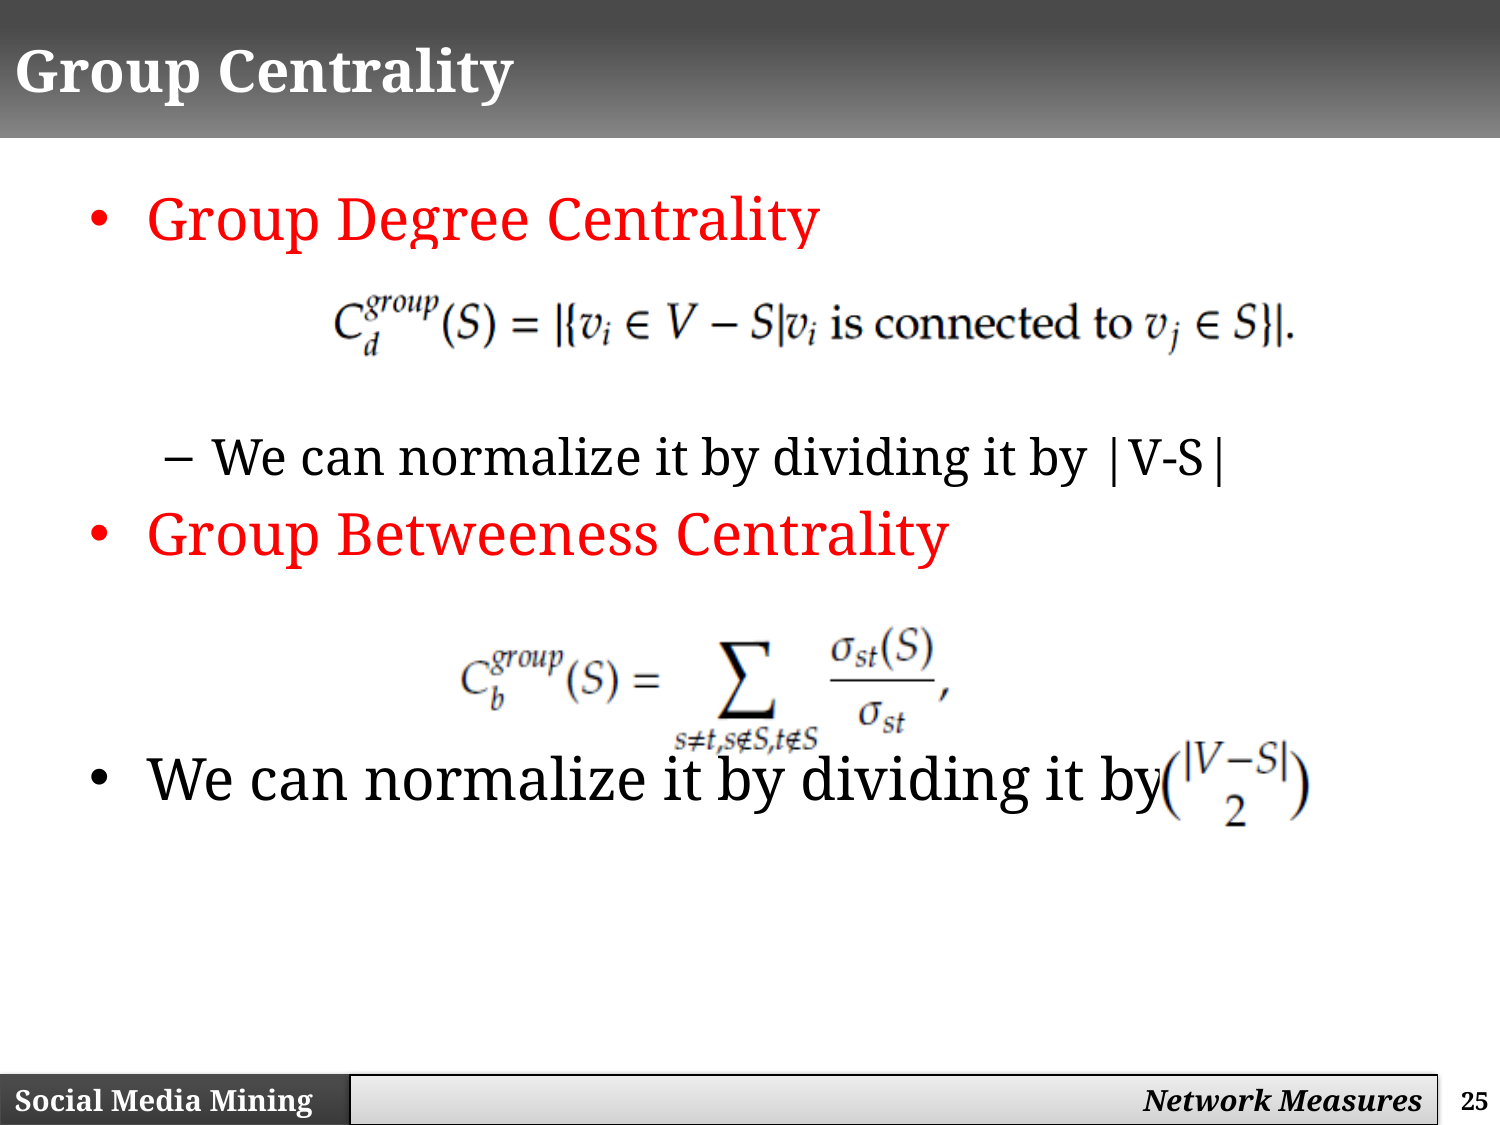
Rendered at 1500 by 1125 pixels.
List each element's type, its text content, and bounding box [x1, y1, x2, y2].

title Group Centrality [0, 0, 1500, 138]
picture [424, 587, 1002, 781]
list Group Degree Centrality We can normalize it by dividing it by |V-S| Group Betweeness Centrality We can normalize it by dividing it by 2 [75, 174, 1425, 1048]
picture [1159, 727, 1321, 834]
picture [312, 249, 1321, 392]
